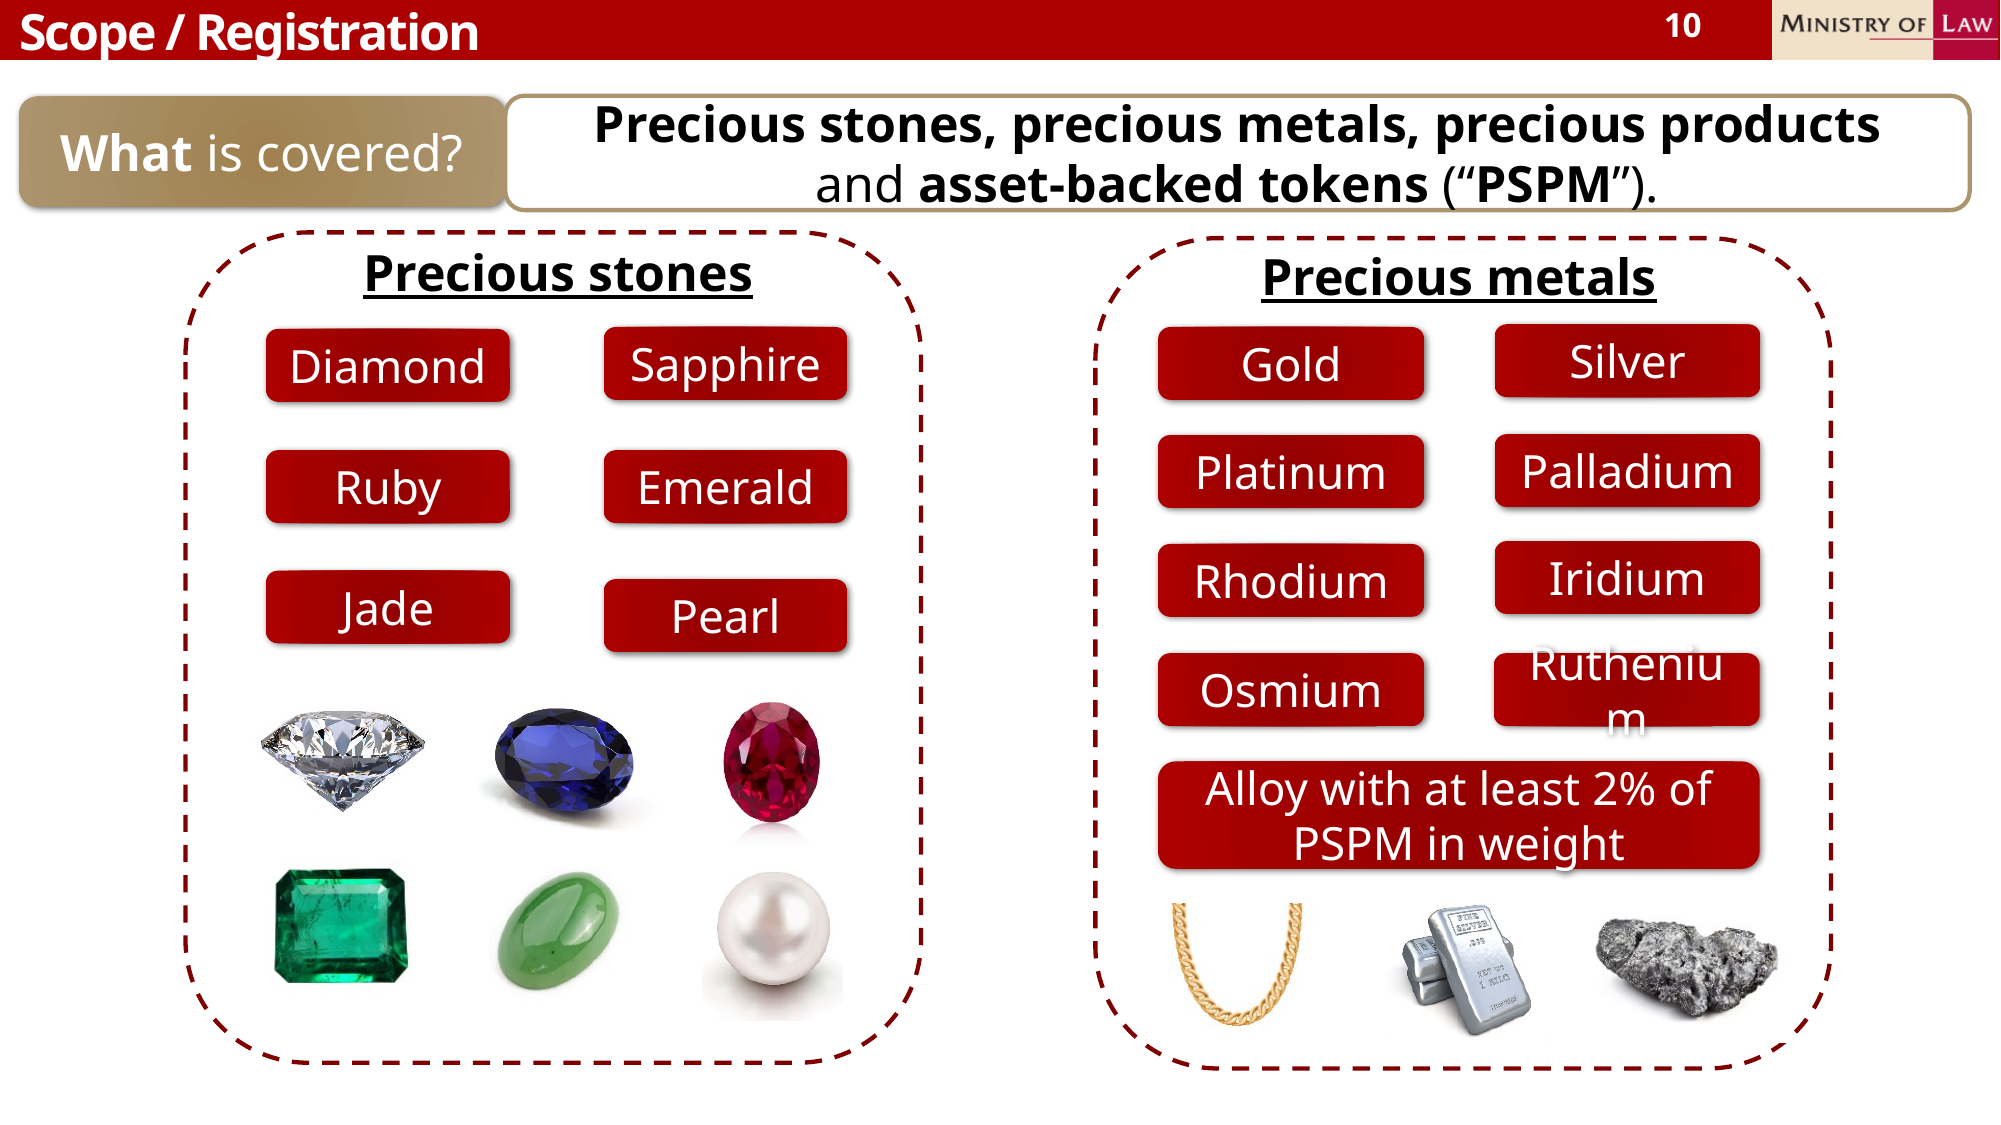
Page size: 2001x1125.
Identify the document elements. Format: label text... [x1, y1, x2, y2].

picture [489, 852, 627, 1014]
text_box Ruby [265, 450, 510, 524]
text_box Jade [265, 570, 511, 644]
text_box Pearl [603, 579, 848, 652]
picture [1772, 0, 1998, 60]
text_box Iridium [1494, 541, 1761, 614]
picture [237, 690, 440, 1021]
text_box What is covered? [18, 96, 504, 207]
text_box Ruthenium [1493, 653, 1760, 727]
text_box Platinum [1157, 435, 1425, 508]
text_box Sapphire [603, 326, 848, 400]
picture [1578, 900, 1793, 1044]
slide_number 10 [1483, 0, 1717, 54]
text_box Gold [1158, 326, 1425, 400]
text_box Silver [1494, 324, 1761, 398]
text_box Rhodium [1157, 543, 1425, 617]
title Scope / Registration [4, 0, 1117, 61]
text_box [1093, 235, 1834, 1071]
picture [1152, 903, 1316, 1029]
text_box [183, 230, 924, 1065]
picture [701, 855, 843, 1021]
text_box Precious stones, precious metals, precious products and asset-backed tokens (“PSPM”). [503, 93, 1972, 213]
picture [1368, 895, 1559, 1041]
text_box Alloy with at least 2% of PSPM in weight [1157, 761, 1760, 869]
text_box Emerald [603, 450, 848, 524]
text_box Palladium [1494, 434, 1761, 507]
text_box Osmium [1157, 653, 1425, 727]
picture [455, 683, 667, 847]
picture [702, 693, 837, 851]
